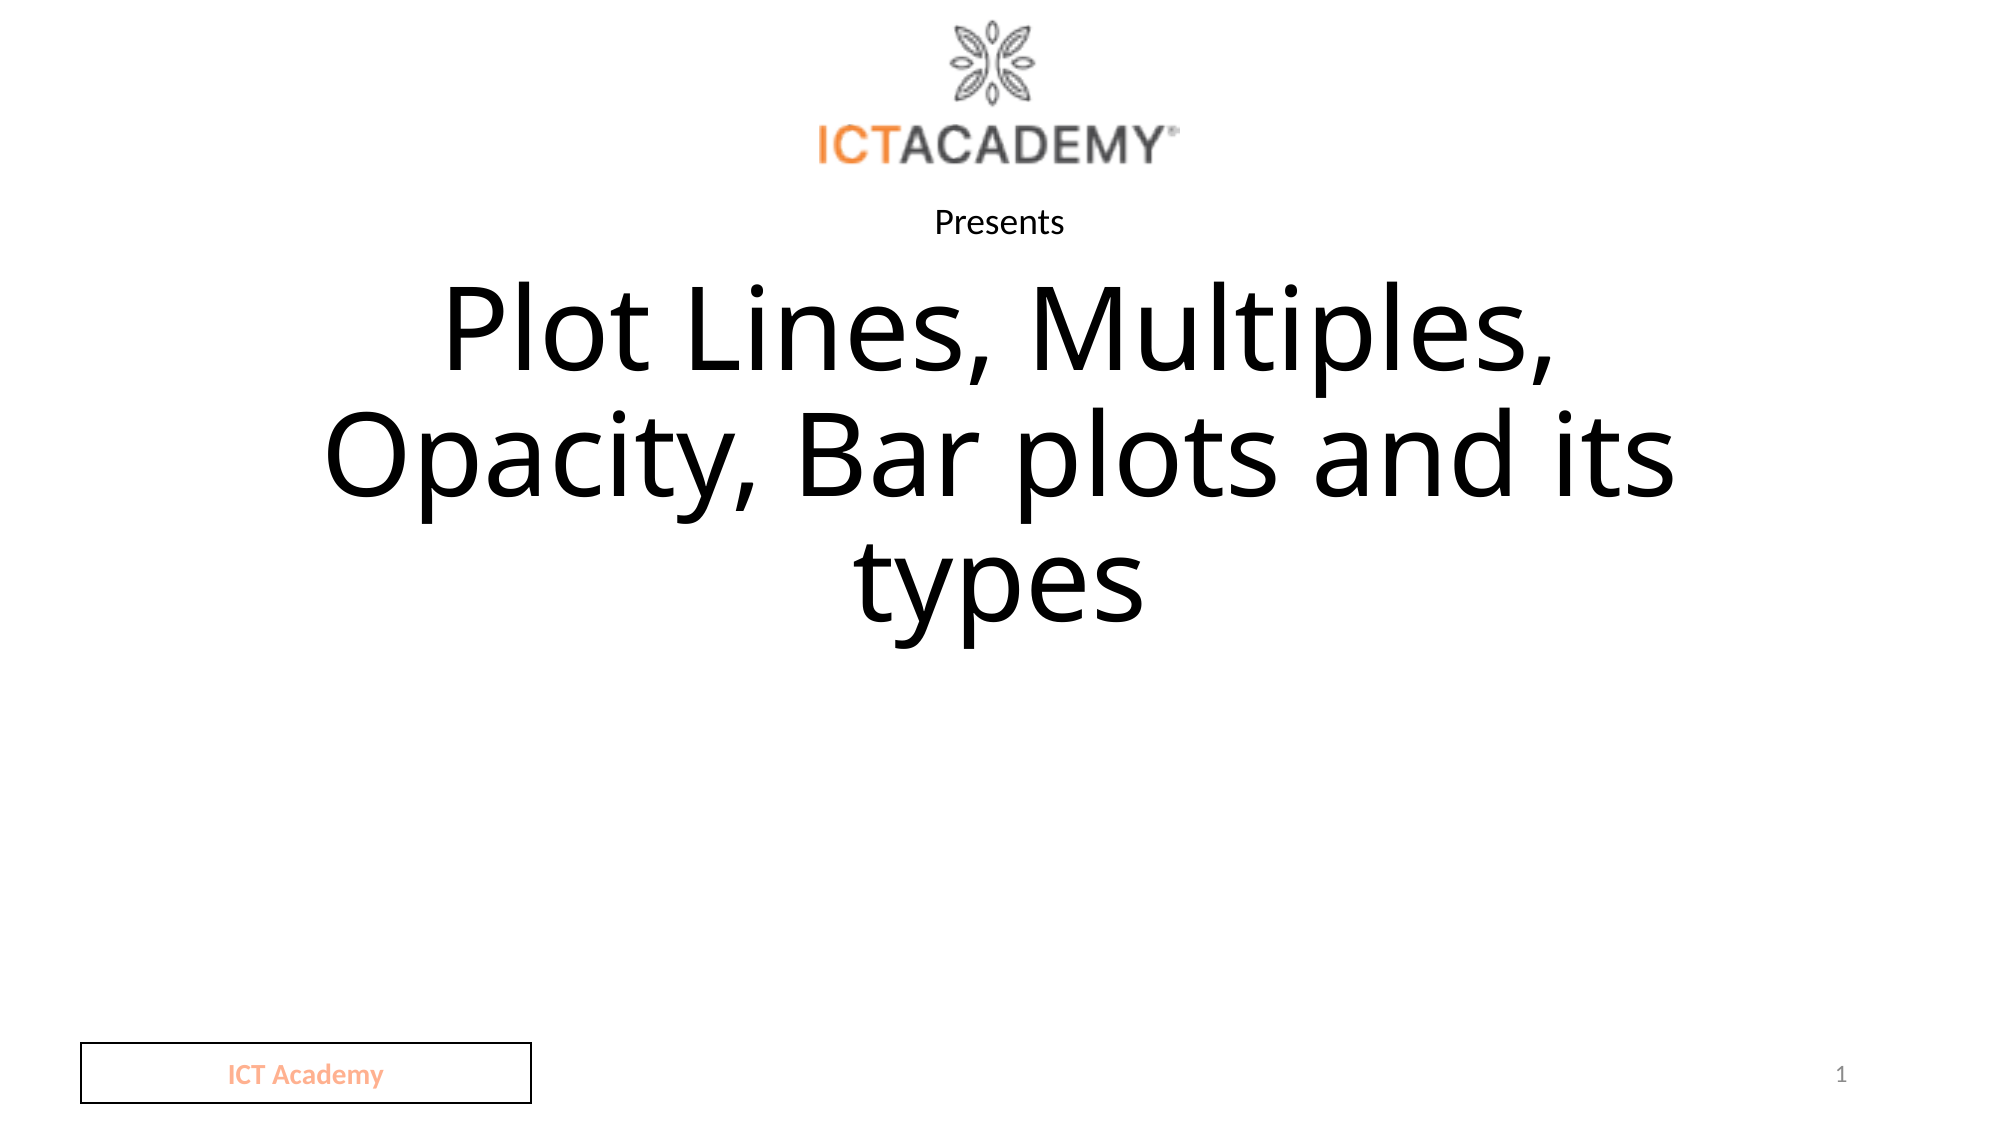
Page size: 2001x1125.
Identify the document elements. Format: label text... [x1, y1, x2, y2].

footer ICT Academy [80, 1042, 531, 1103]
title Plot Lines, Multiples, Opacity, Bar plots and its types [249, 262, 1750, 655]
slide_number 1 [1412, 1042, 1863, 1103]
picture [819, 18, 1180, 168]
